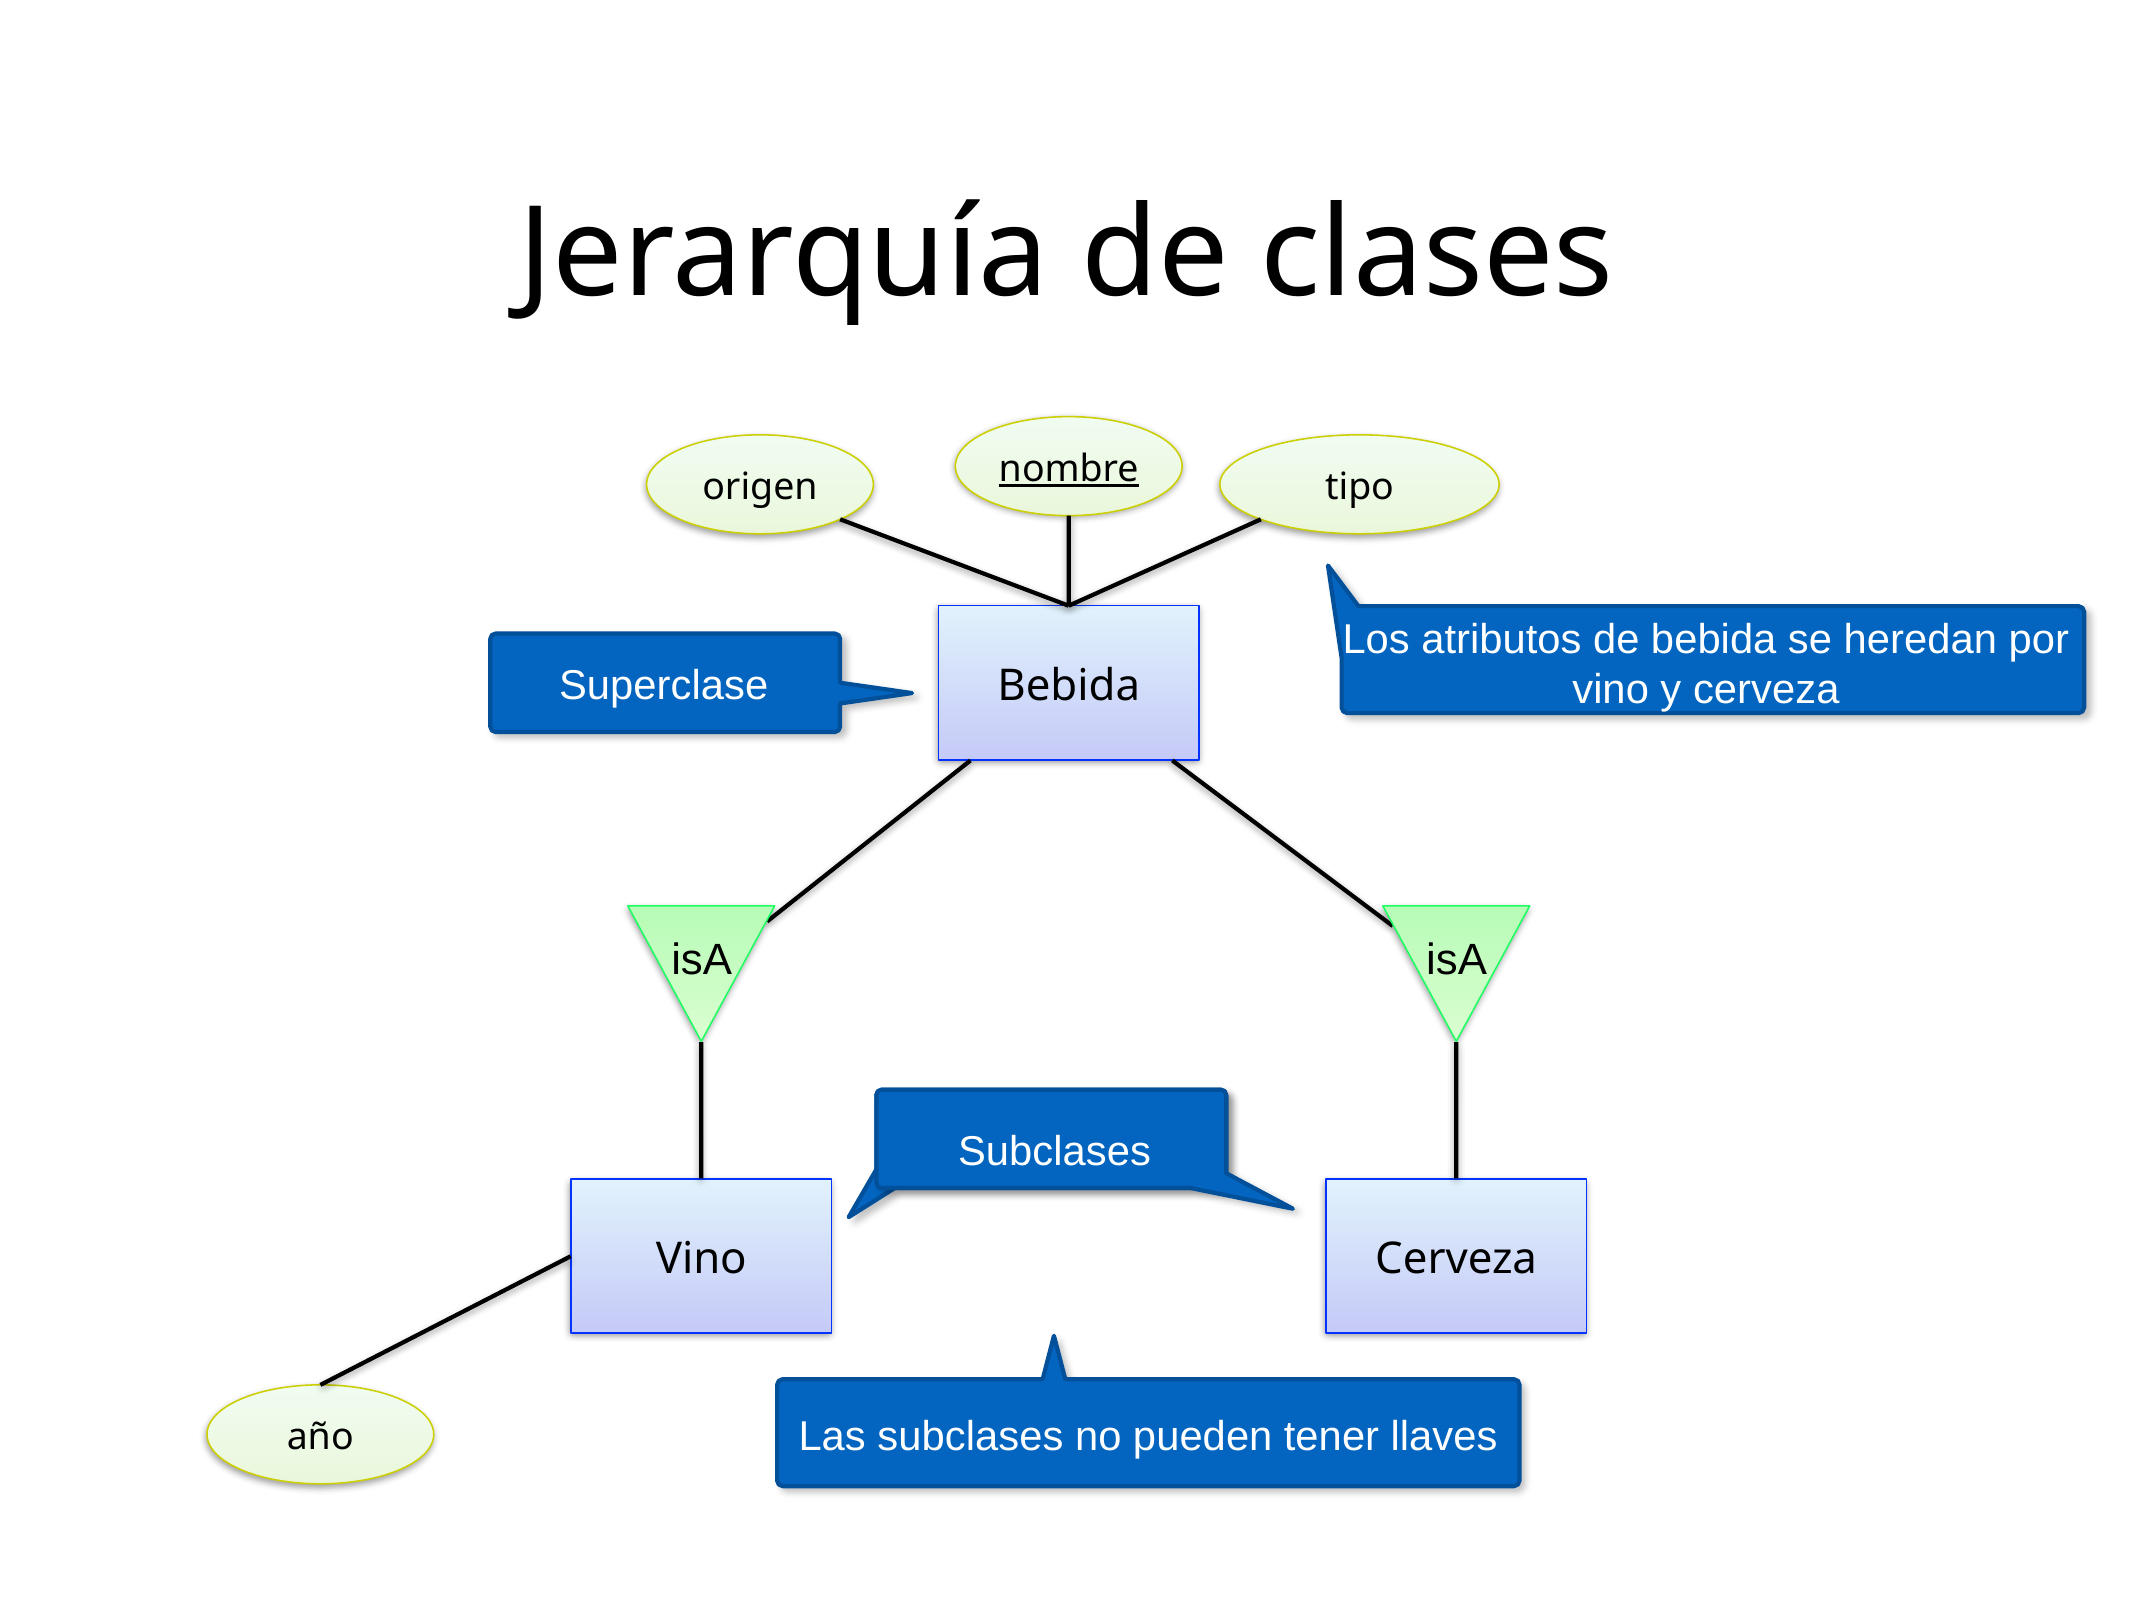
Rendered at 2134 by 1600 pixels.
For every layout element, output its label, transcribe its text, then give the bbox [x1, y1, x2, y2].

text_box Jerarquía de clases [320, 162, 1813, 330]
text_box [1382, 905, 1530, 1042]
text_box Cerveza [1325, 1179, 1587, 1334]
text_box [320, 1255, 571, 1386]
text_box Bebida [938, 614, 1200, 760]
text_box Superclase [490, 633, 913, 732]
text_box tipo [1219, 434, 1500, 534]
text_box Vino [570, 1179, 832, 1334]
text_box Los atributos de bebida se heredan por vino y cerveza [1327, 565, 2085, 714]
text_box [848, 1089, 1294, 1218]
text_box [1070, 519, 1262, 606]
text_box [839, 519, 1069, 606]
text_box año [206, 1384, 434, 1484]
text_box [627, 905, 775, 1042]
text_box origen [646, 434, 874, 534]
text_box Las subclases no pueden tener llaves [777, 1335, 1520, 1487]
text_box nombre [955, 416, 1183, 516]
